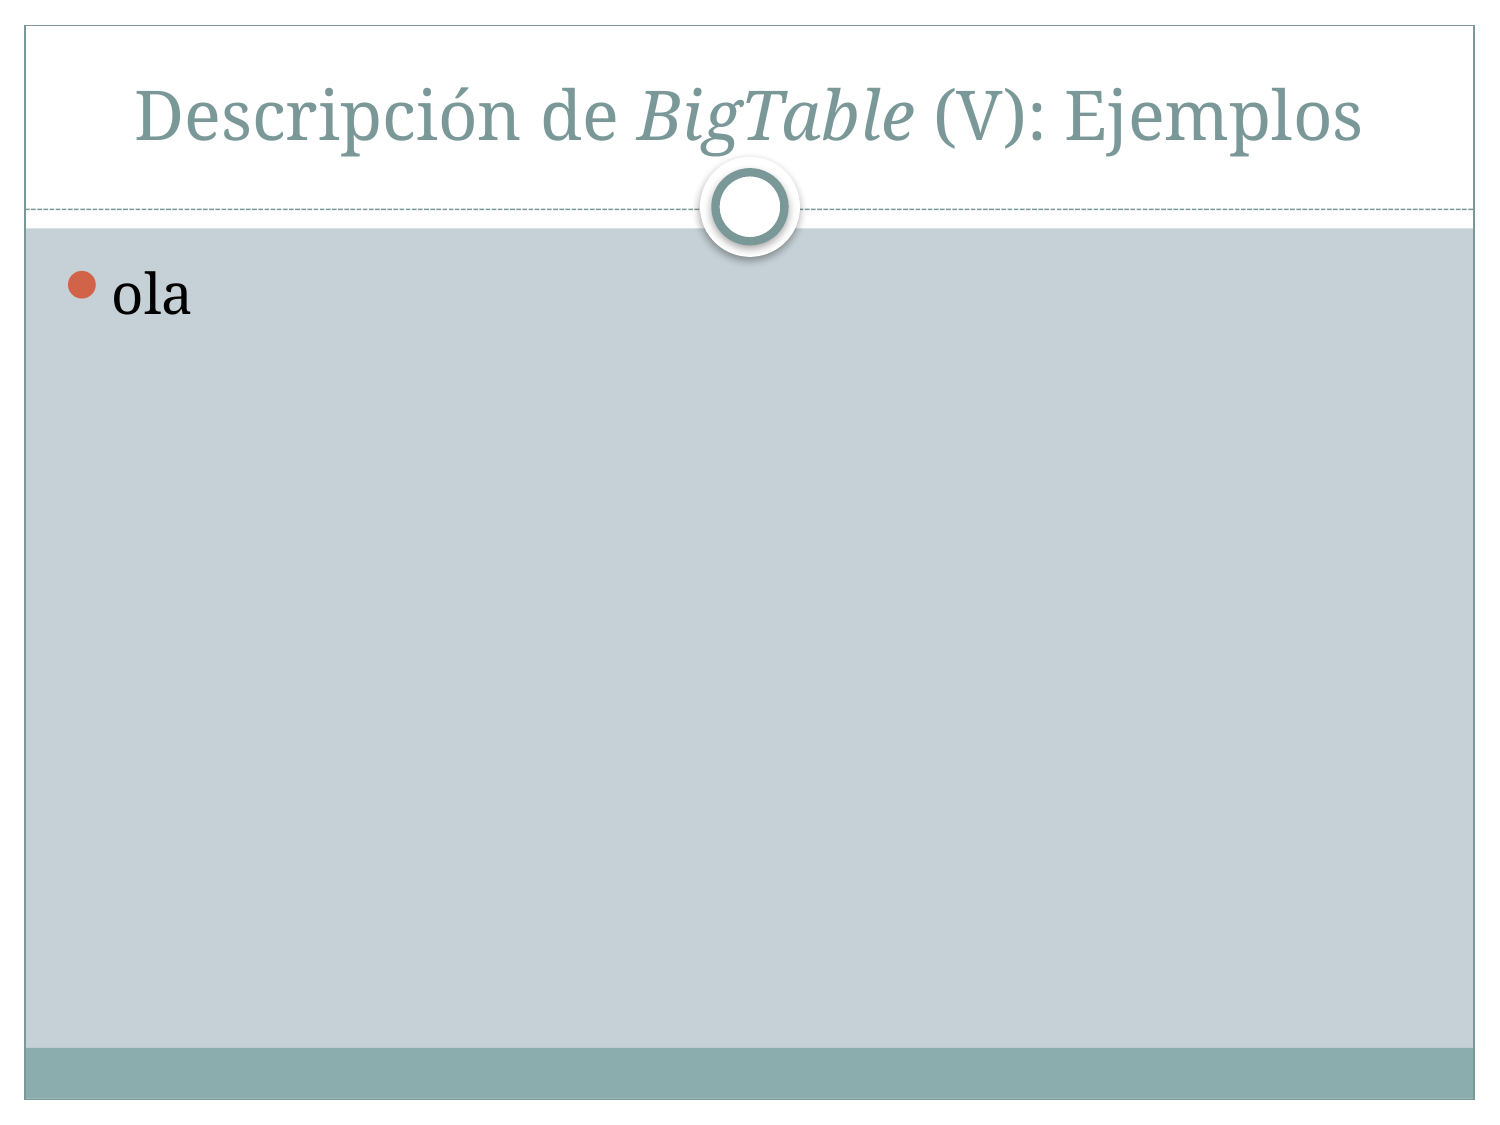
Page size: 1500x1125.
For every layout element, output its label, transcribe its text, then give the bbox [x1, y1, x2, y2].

list ola [49, 250, 1445, 1001]
title Descripción de BigTable (V): Ejemplos [49, 37, 1450, 162]
